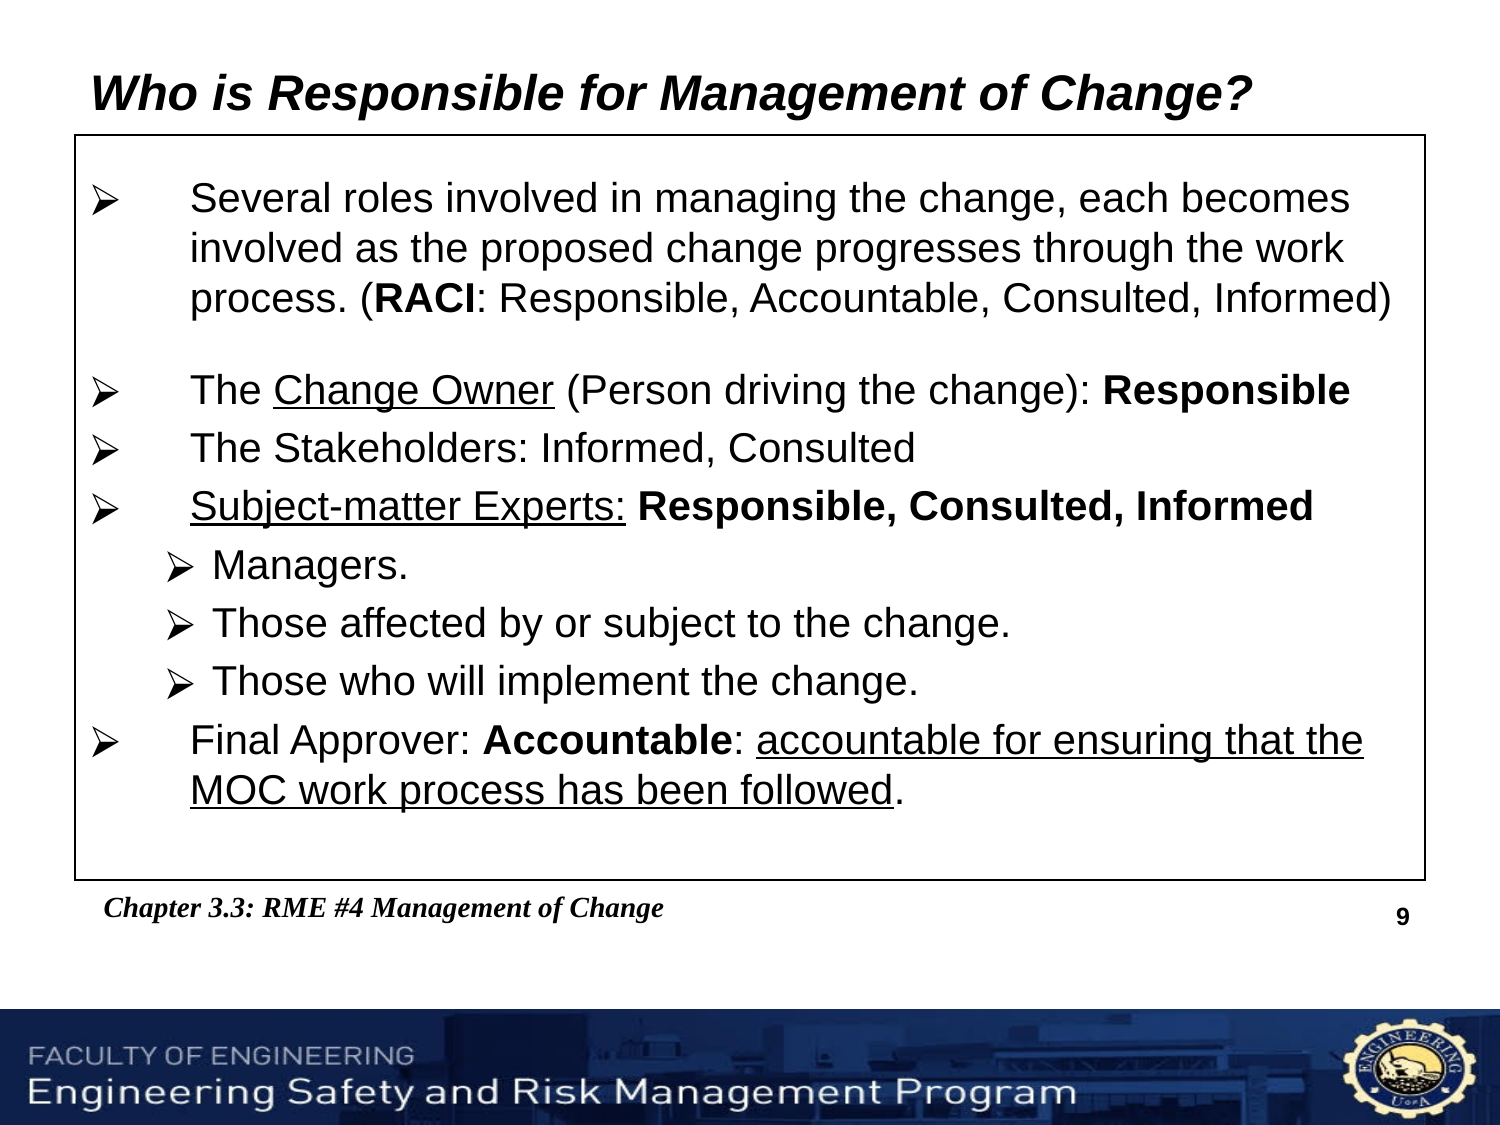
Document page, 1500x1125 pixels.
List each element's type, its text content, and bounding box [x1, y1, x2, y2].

picture [0, 1008, 1500, 1125]
text_box Several roles involved in managing the change, each becomes involved as the proposed change progresses through the work process. (RACI: Responsible, Accountable, Consulted, Informed) The Change Owner (Person driving the change): Responsible The Stakeholders: Informed, Consulted Subject-matter Experts: Responsible, Consulted, Informed Managers. Those affected by or subject to the change. Those who will implement the change. Final Approver: Accountable: accountable for ensuring that the MOC work process has been followed. [74, 135, 1425, 881]
text_box Chapter 3.3: RME #4 Management of Change [88, 880, 959, 931]
text_box 9 [1274, 892, 1425, 931]
text_box Who is Responsible for Management of Change? [74, 44, 1425, 135]
